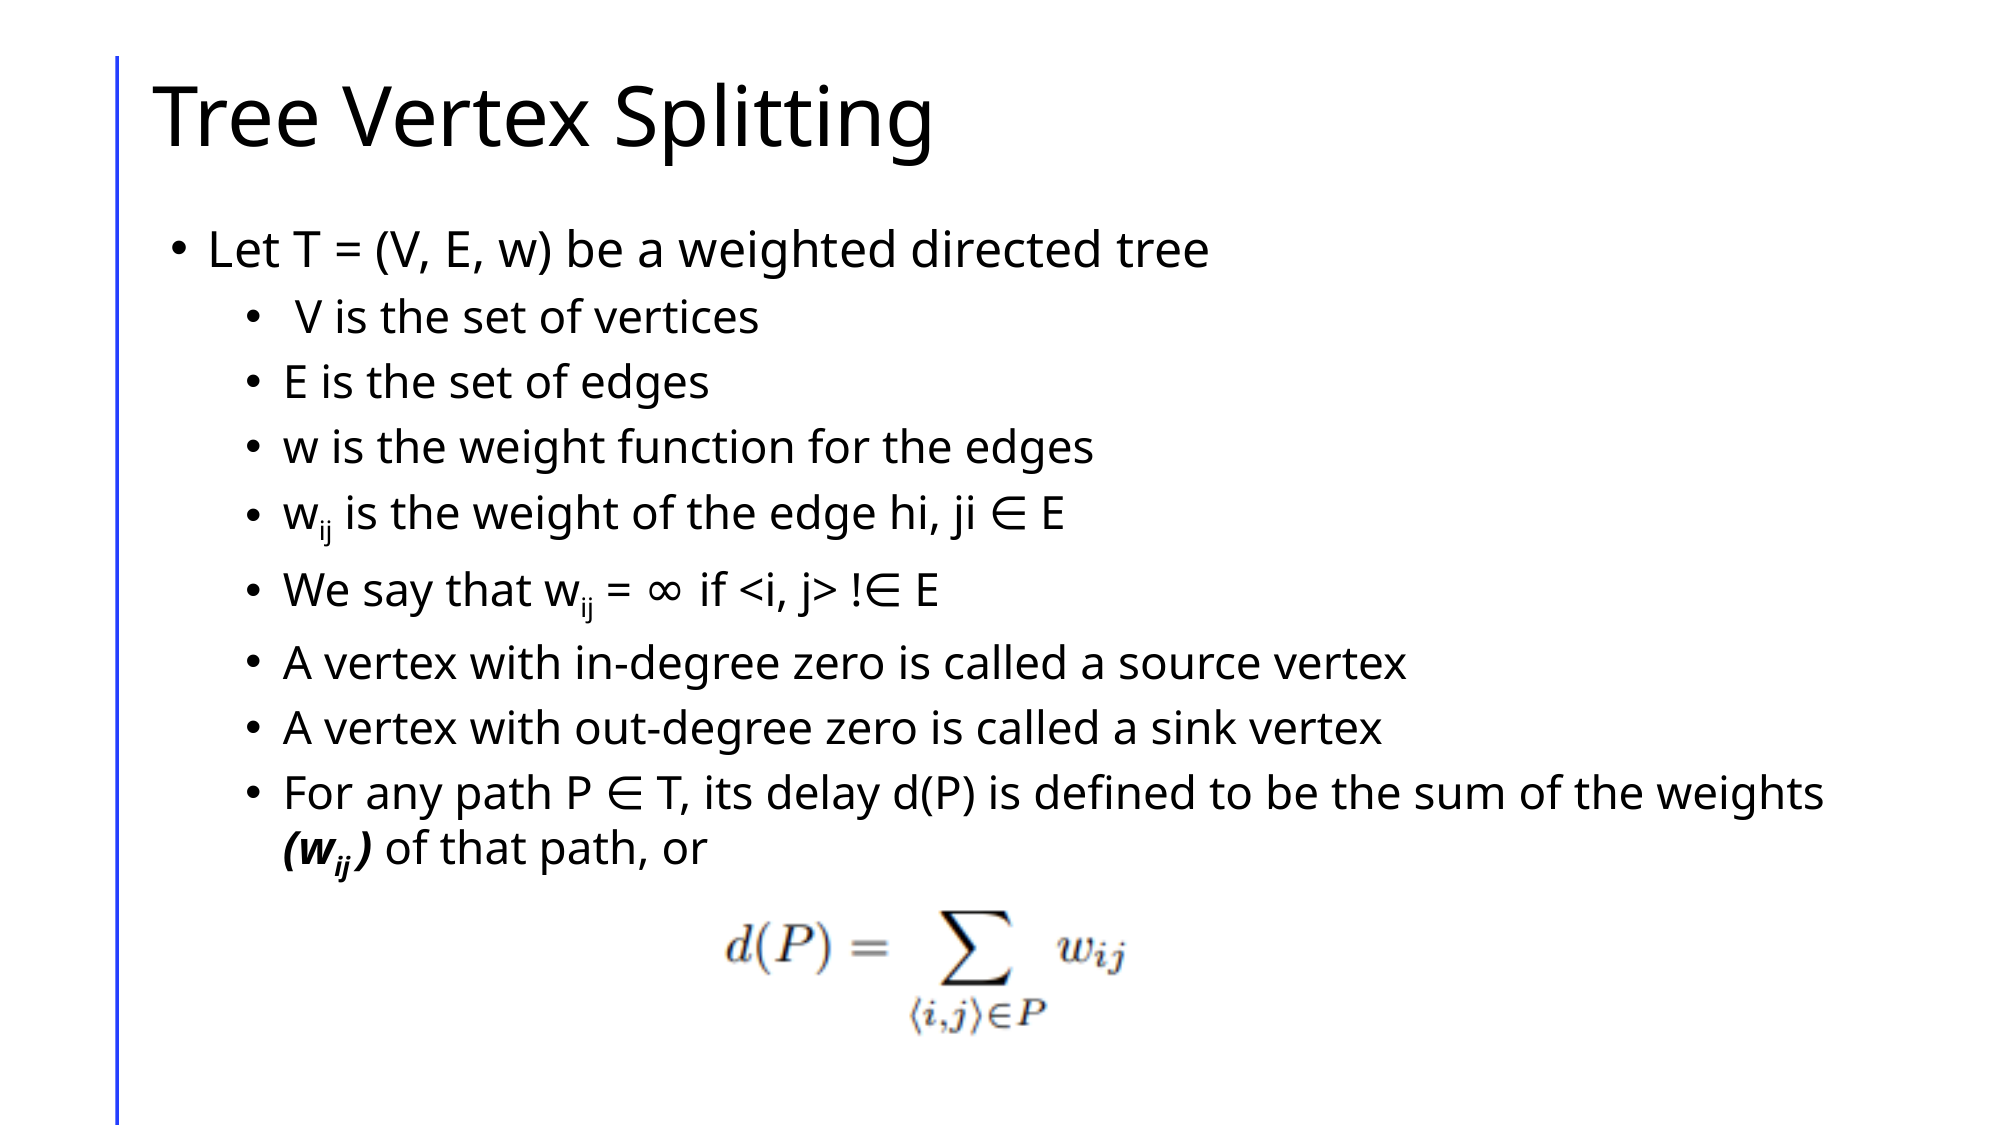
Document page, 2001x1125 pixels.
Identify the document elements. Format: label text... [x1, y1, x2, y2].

list Let T = (V, E, w) be a weighted directed tree V is the set of vertices E is the set of edges w is the weight function for the edges wij is the weight of the edge hi, ji ∈ E We say that wij = ∞ if <i, j> !∈ E A vertex with in-degree zero is called a source vertex A vertex with out-degree zero is called a sink vertex For any path P ∈ T, its delay d(P) is defined to be the sum of the weights (wij ) of that path, or [155, 209, 1910, 1053]
title Tree Vertex Splitting [137, 59, 1863, 180]
picture [665, 872, 1196, 1095]
